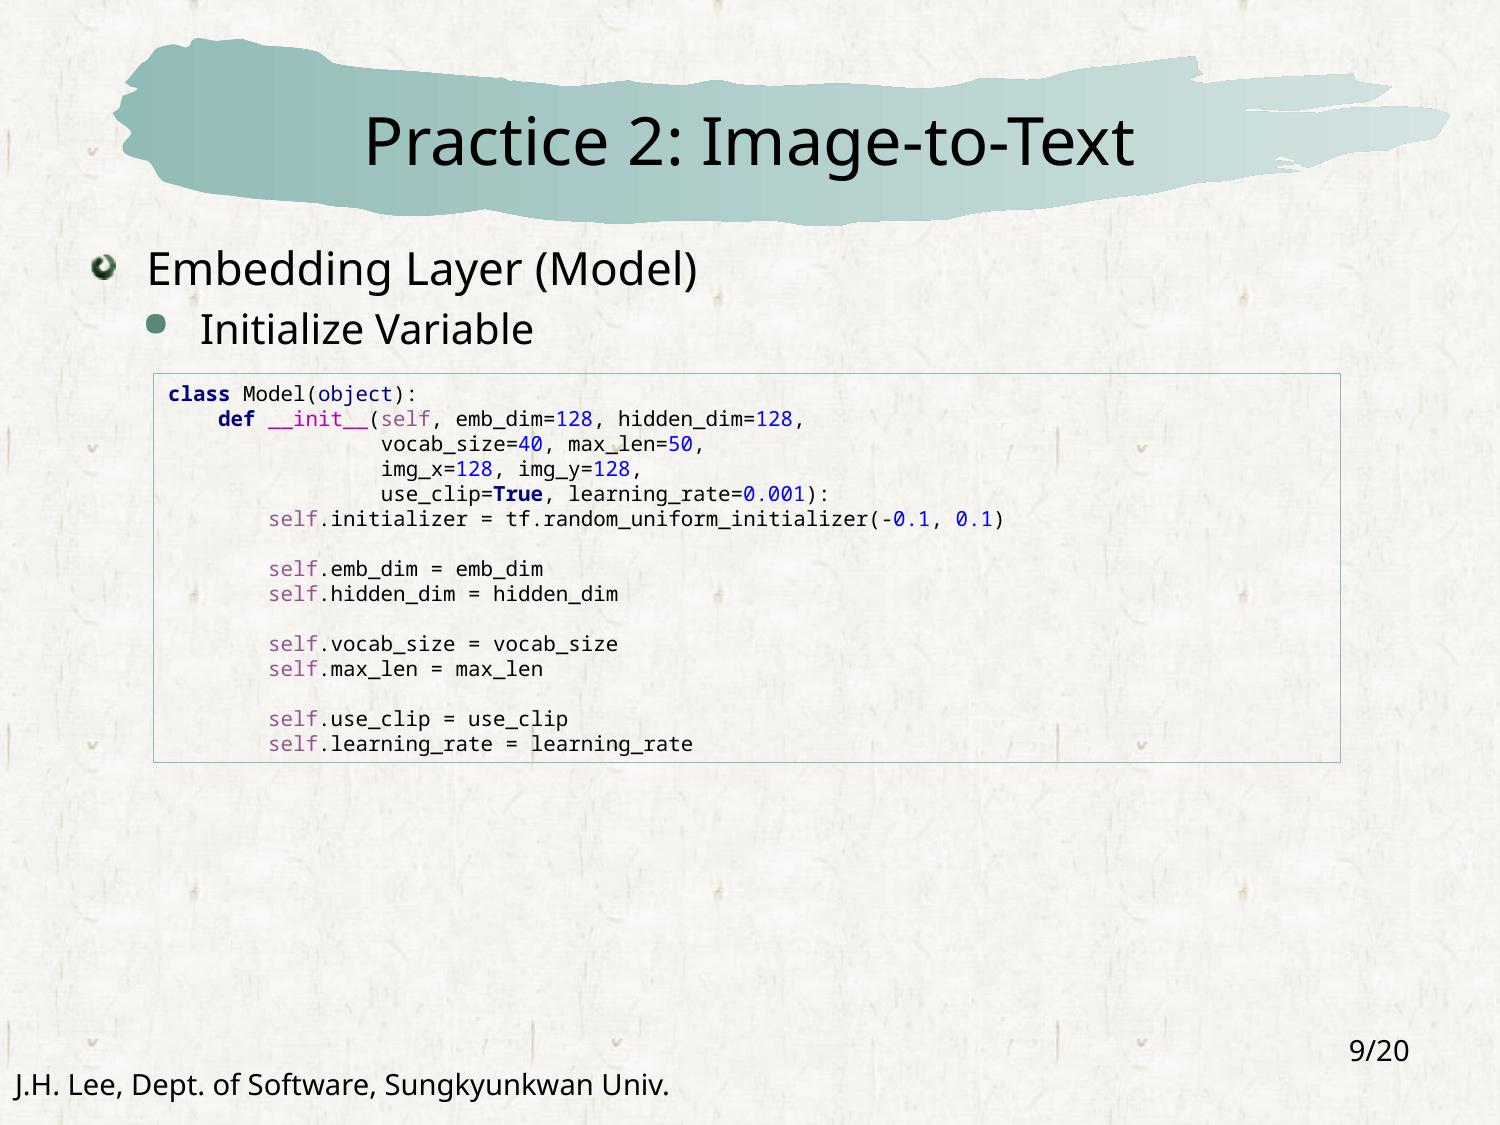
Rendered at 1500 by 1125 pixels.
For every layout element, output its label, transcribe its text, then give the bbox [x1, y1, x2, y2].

title Practice 2: Image-to-Text [75, 45, 1425, 231]
list Embedding Layer (Model) Initialize Variable [75, 231, 1425, 1005]
text_box class Model(object): def __init__(self, emb_dim=128, hidden_dim=128, vocab_size=40, max_len=50, img_x=128, img_y=128, use_clip=True, learning_rate=0.001): self.initializer = tf.random_uniform_initializer(-0.1, 0.1) self.emb_dim = emb_dim self.hidden_dim = hidden_dim self.vocab_size = vocab_size self.max_len = max_len self.use_clip = use_clip self.learning_rate = learning_rate [153, 373, 1341, 763]
footer J.H. Lee, Dept. of Software, Sungkyunkwan Univ. [0, 1058, 762, 1102]
picture [0, 0, 1500, 1125]
slide_number 9/20 [1074, 1024, 1426, 1103]
